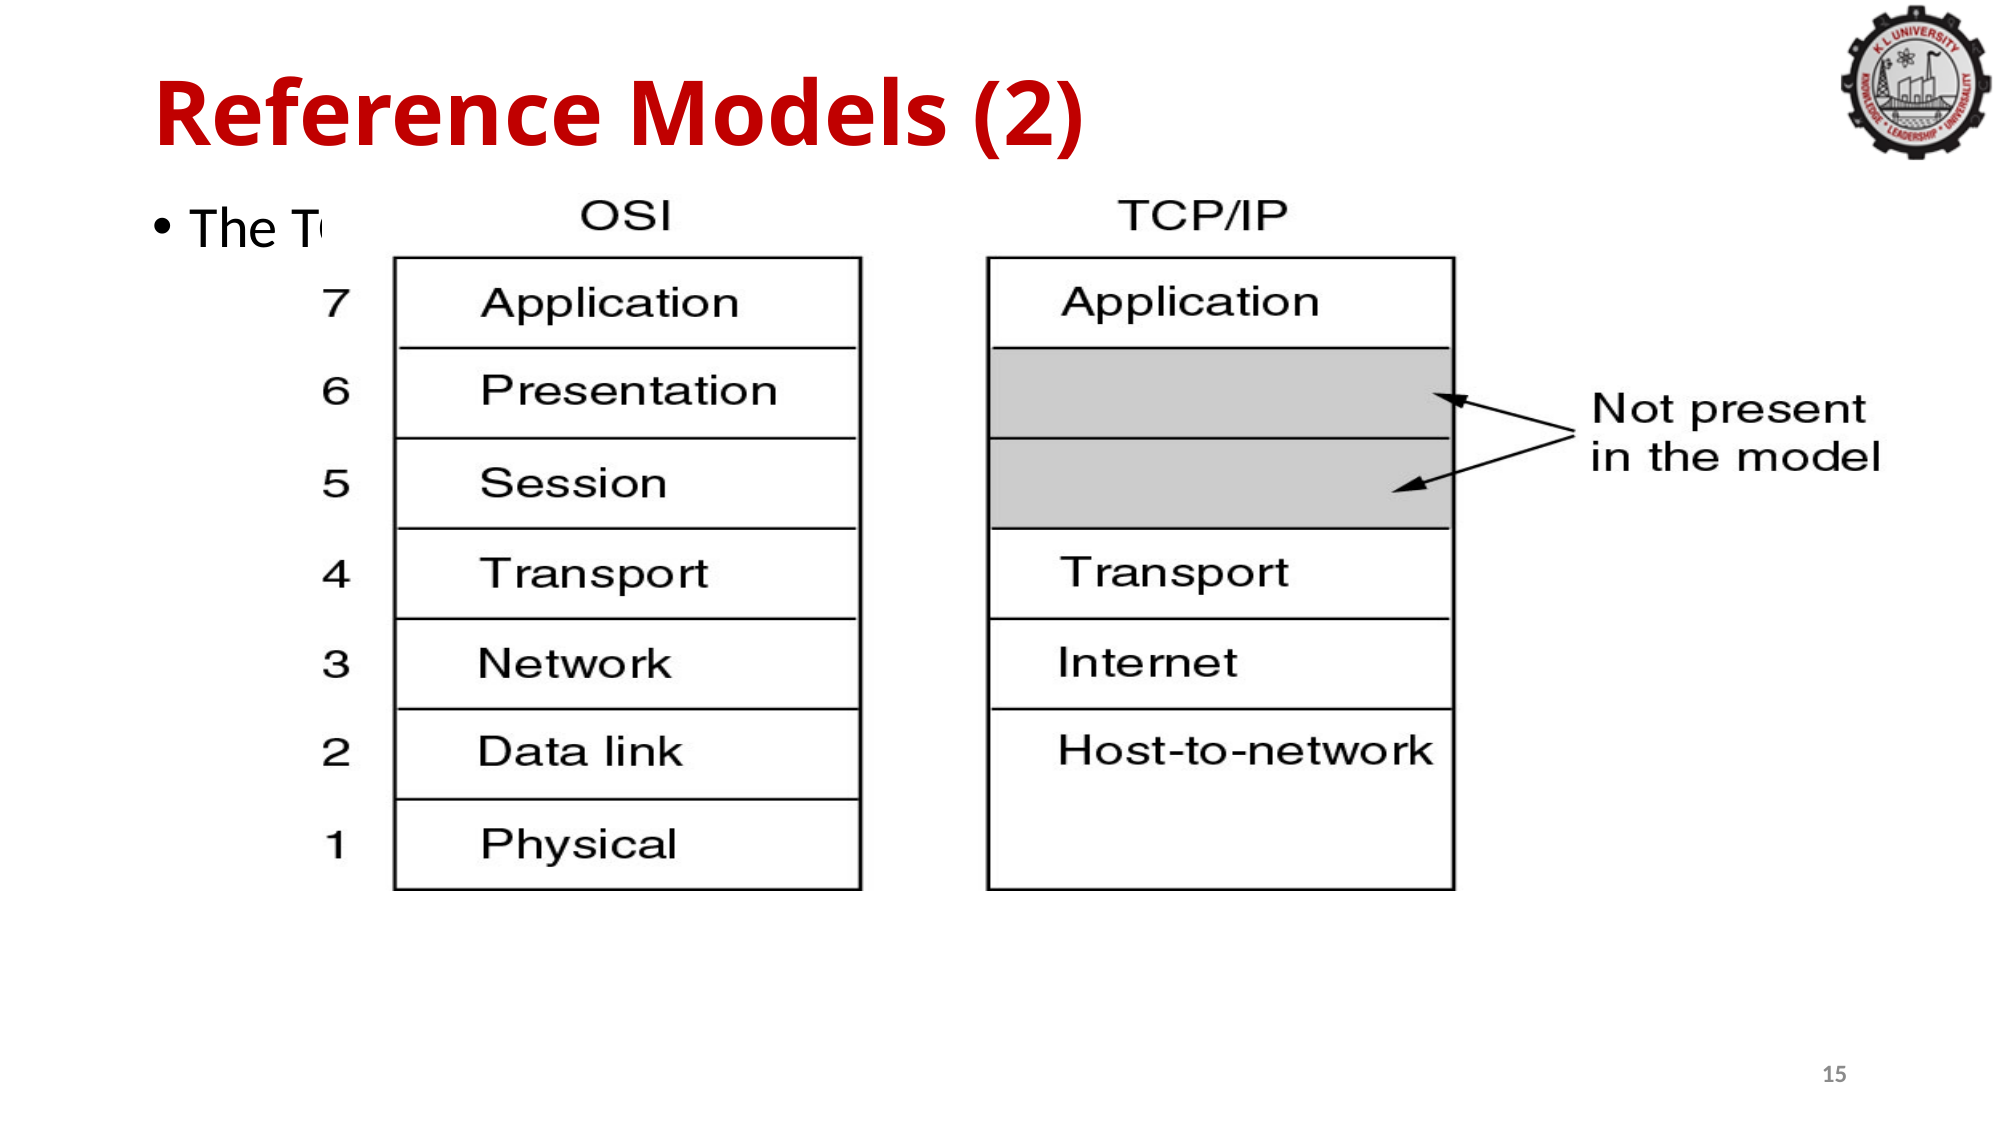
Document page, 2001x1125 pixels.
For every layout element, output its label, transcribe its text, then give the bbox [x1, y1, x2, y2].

picture [322, 193, 1887, 891]
picture [1827, 0, 2000, 173]
slide_number 15 [1746, 1042, 1863, 1103]
title Reference Models (2) [137, 59, 1863, 173]
list The TCP/IP reference model. [137, 189, 1863, 1014]
